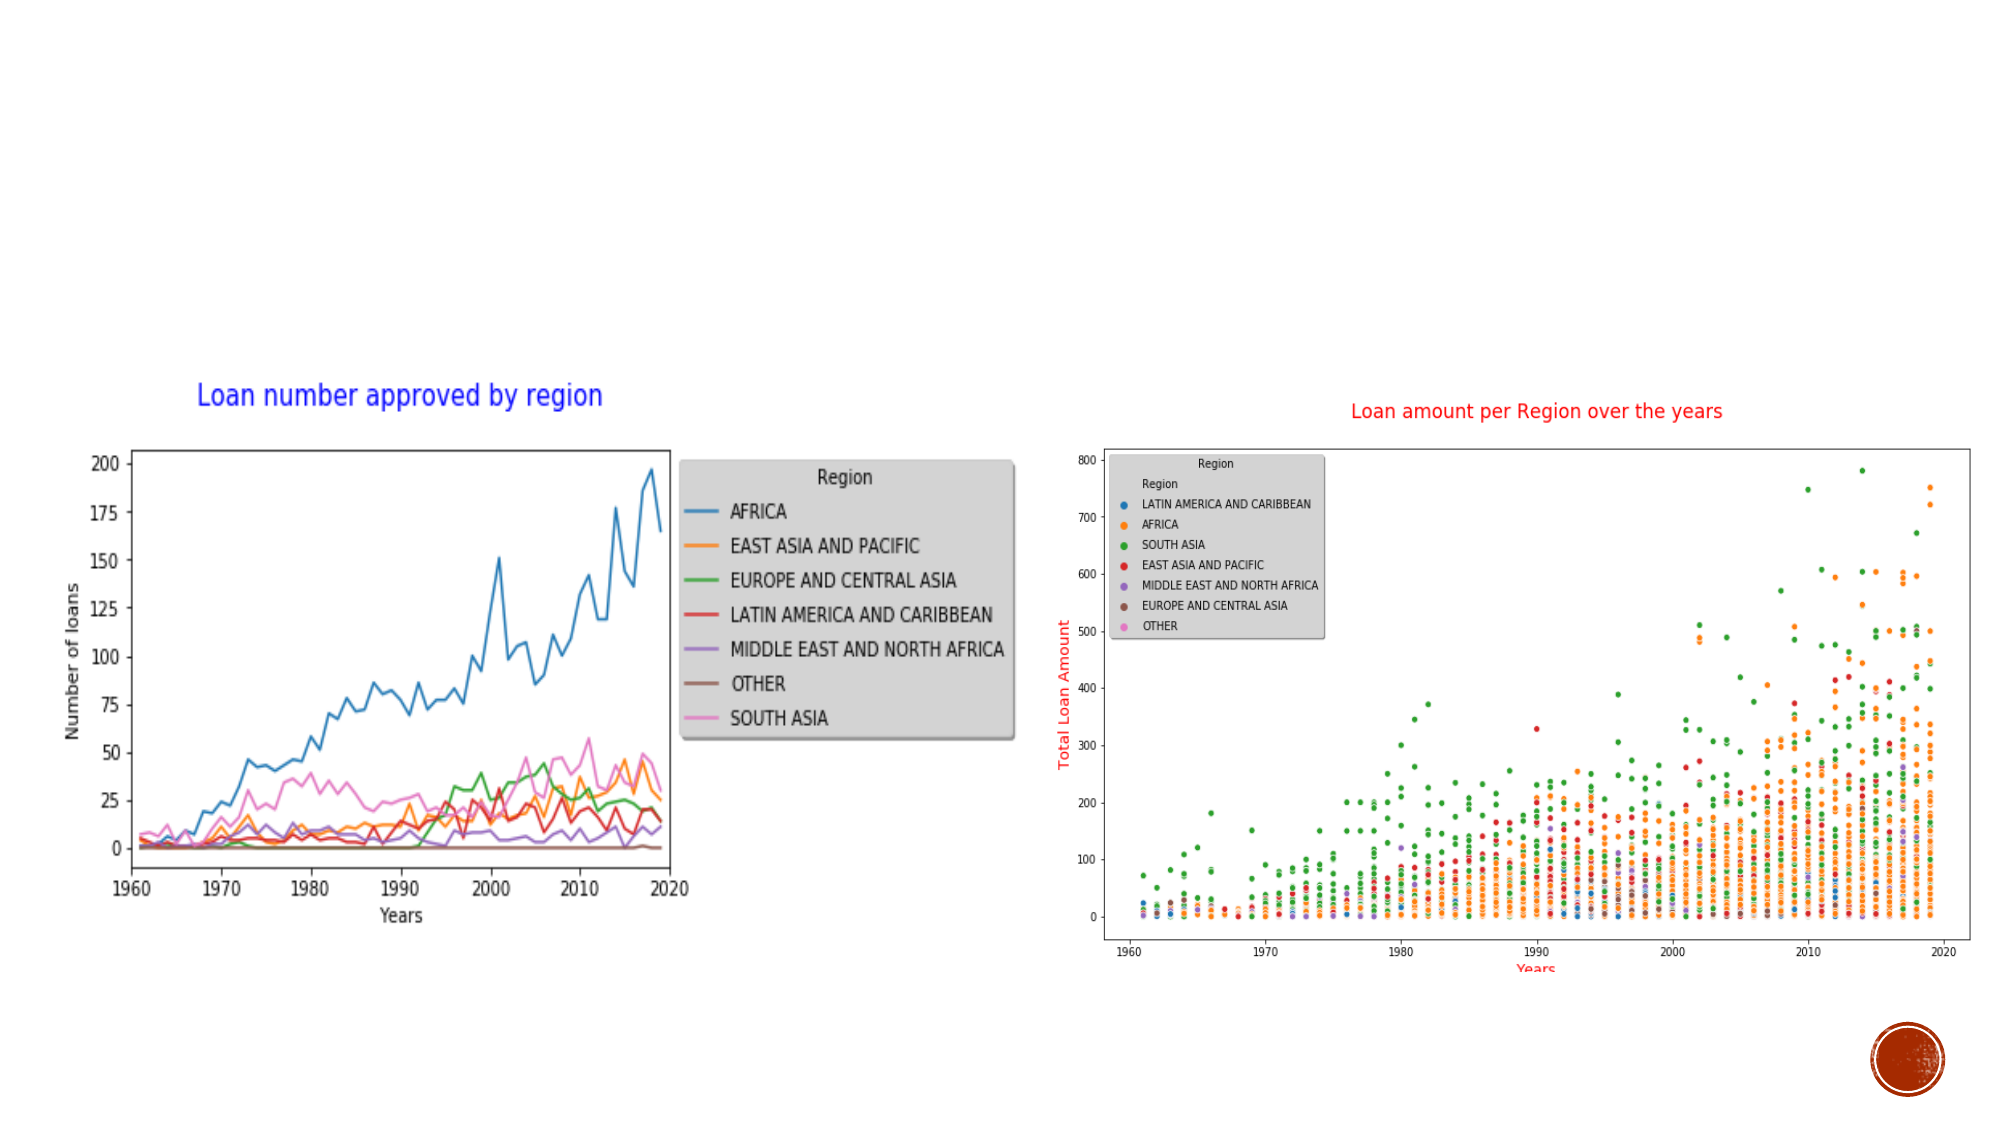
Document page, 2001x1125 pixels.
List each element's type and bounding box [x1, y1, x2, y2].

list [54, 368, 1026, 946]
picture [1047, 390, 1983, 972]
